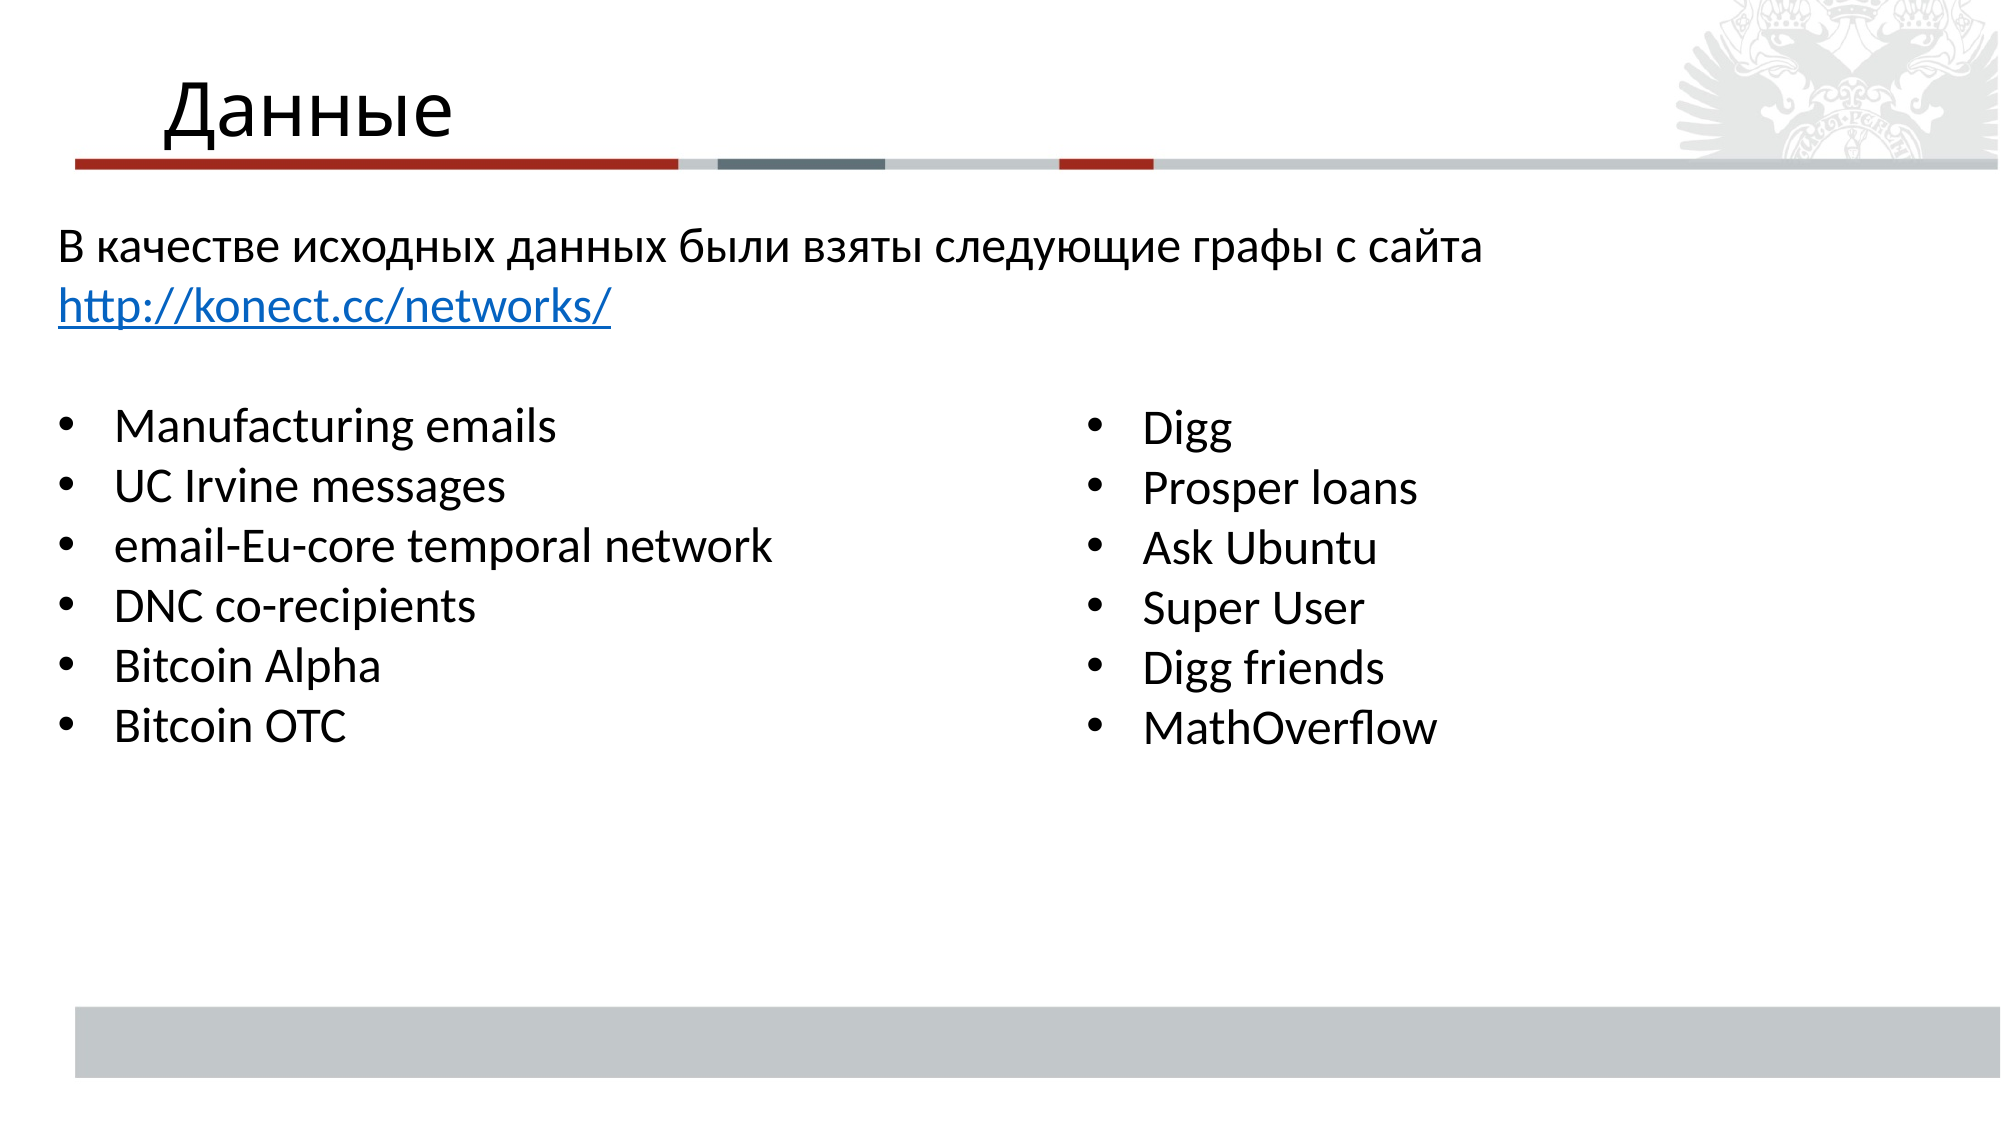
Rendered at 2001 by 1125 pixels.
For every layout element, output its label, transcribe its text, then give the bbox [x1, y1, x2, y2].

text_box Digg Prosper loans Ask Ubuntu Super User Digg friends MathOverflow [1071, 387, 1610, 762]
picture [0, 0, 2001, 1125]
text_box В качестве исходных данных были взяты следующие графы с сайта http://konect.cc/networks/ Manufacturing emails UC Irvine messages email-Eu-core temporal network DNC co-recipients Bitcoin Alpha Bitcoin OTC [42, 205, 1958, 761]
text_box Данные [0, 53, 1979, 159]
